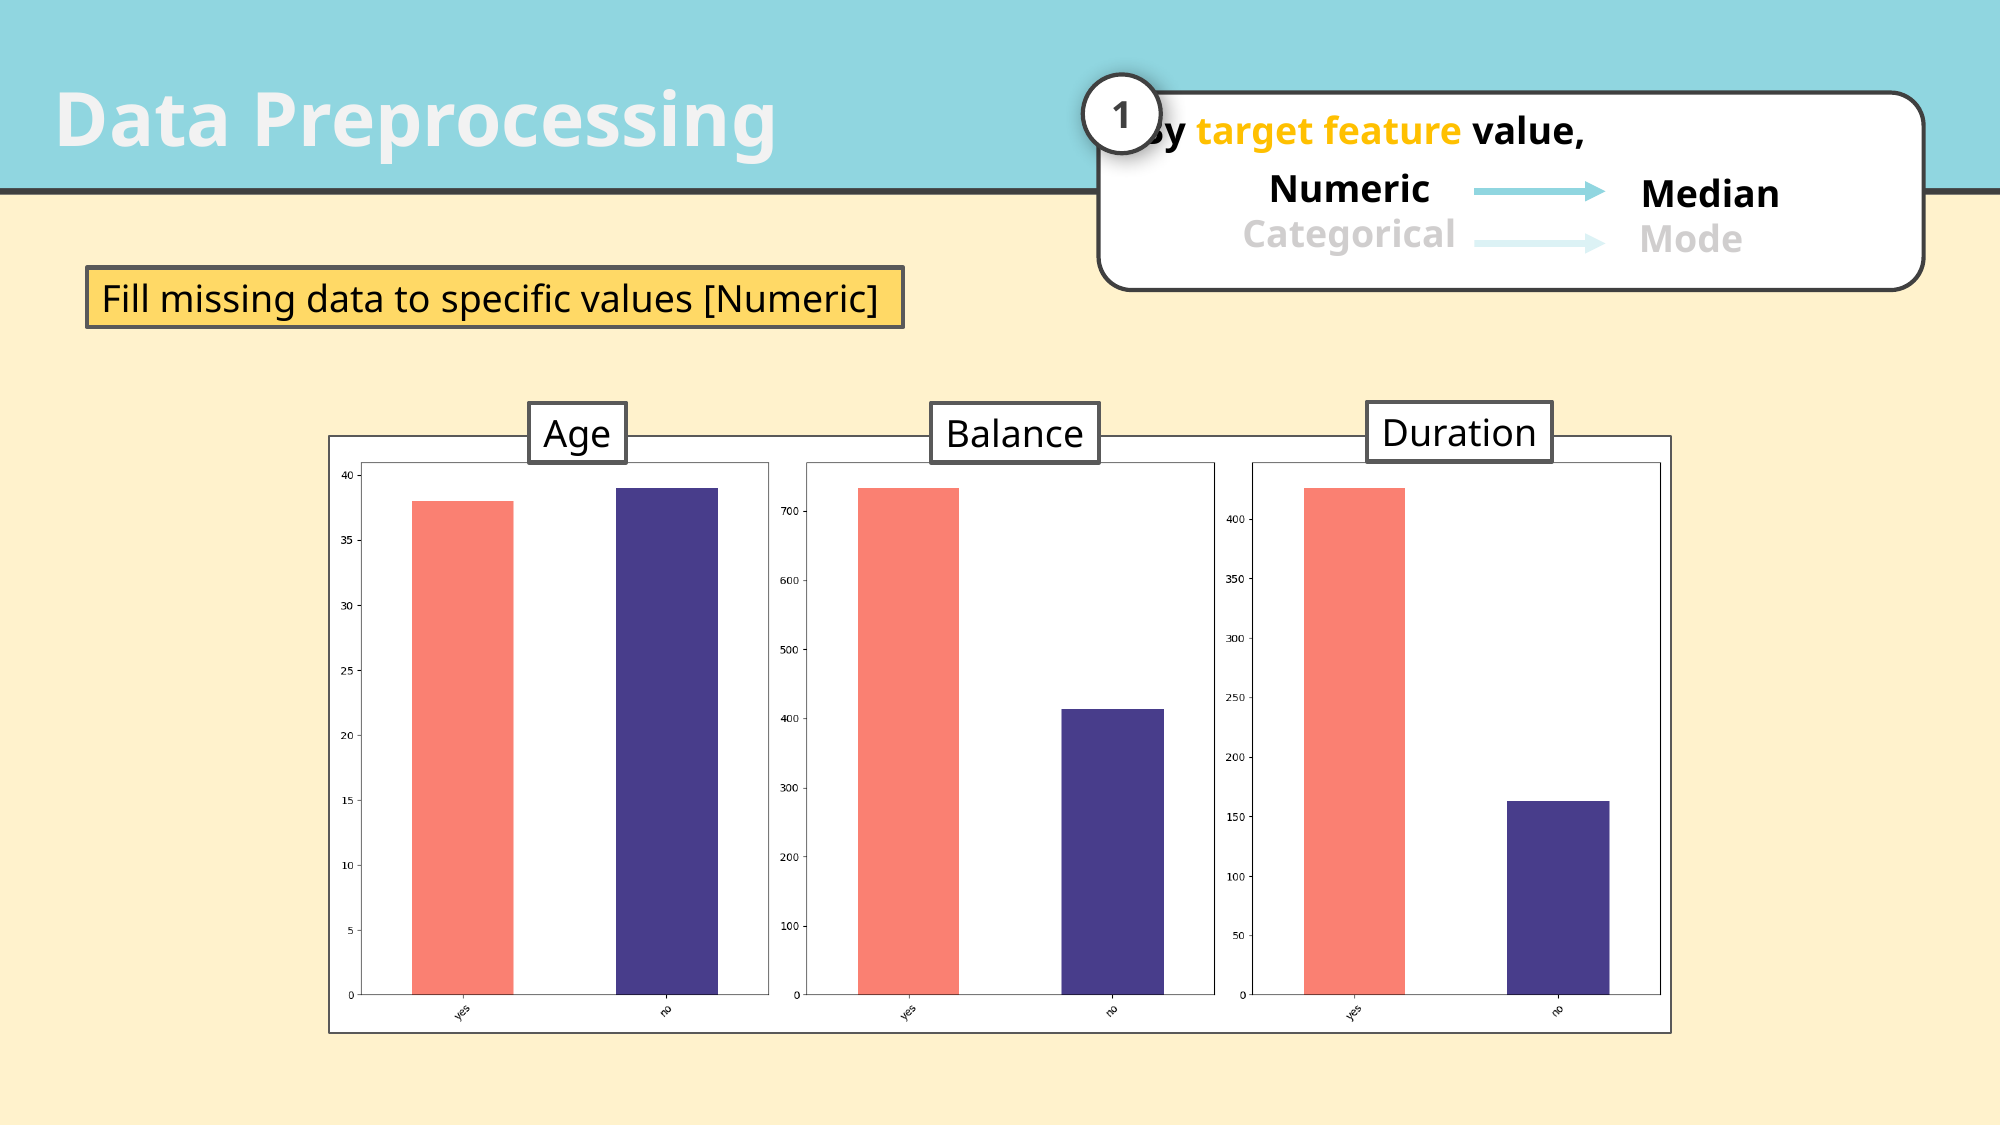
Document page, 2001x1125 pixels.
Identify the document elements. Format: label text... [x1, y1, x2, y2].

picture [329, 436, 1671, 1033]
text_box Age [528, 402, 627, 436]
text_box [1082, 74, 1924, 290]
text_box Balance [930, 402, 1100, 436]
text_box Data Preprocessing [0, 0, 2000, 189]
text_box Duration [1366, 401, 1553, 436]
text_box Fill missing data to specific values [Numeric] [86, 267, 904, 328]
